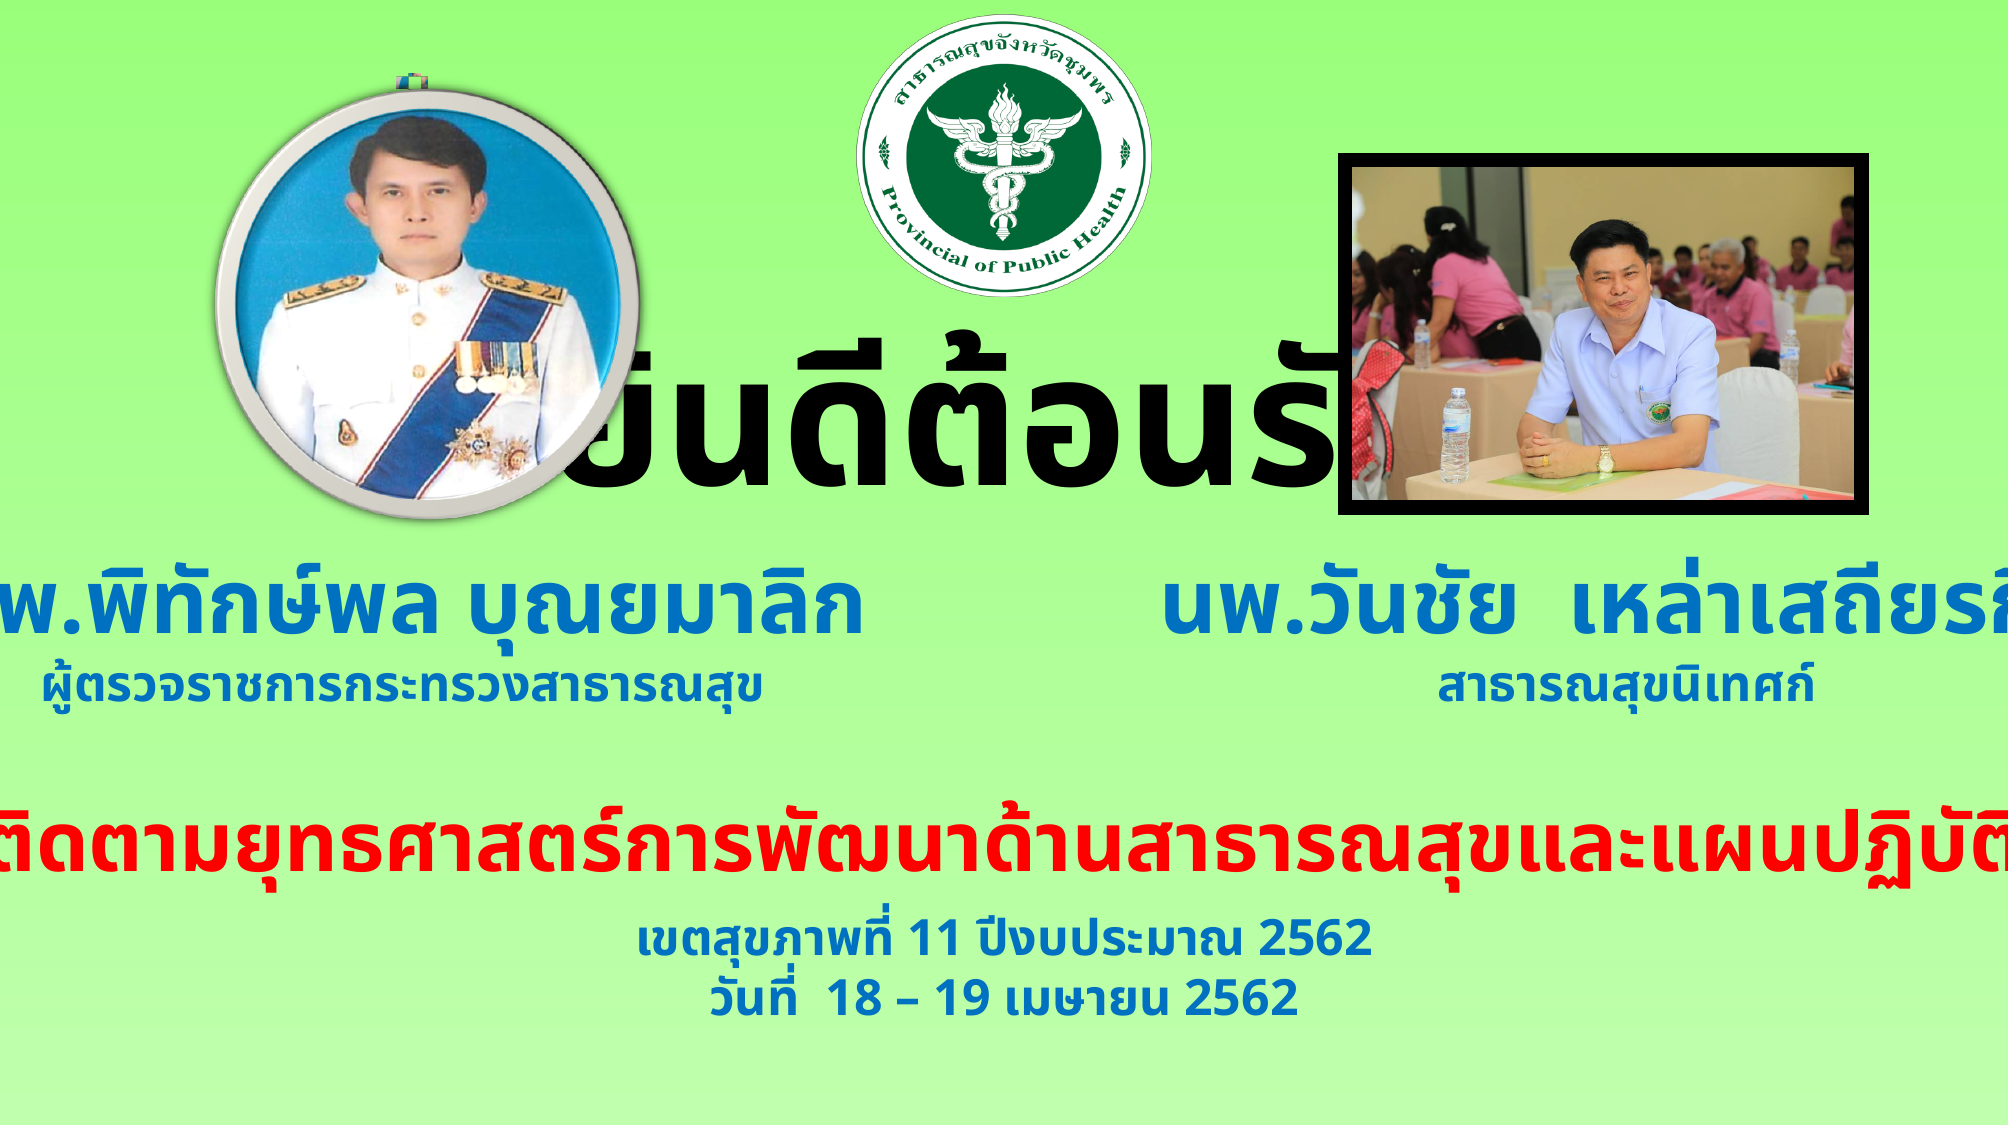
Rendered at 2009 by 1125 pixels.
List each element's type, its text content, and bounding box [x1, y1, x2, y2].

text_box นพ.พิทักษ์พล บุณยมาลิก ผู้ตรวจราชการกระทรวงสาธารณสุข [0, 534, 889, 722]
text_box นพ.วันชัย เหล่าเสถียรกิจ สาธารณสุขนิเทศก์ [1139, 534, 2008, 722]
picture [1352, 166, 1855, 501]
text_box การติดตามยุทธศาสตร์การพัฒนาด้านสาธารณสุขและแผนปฏิบัติการ [0, 778, 2008, 899]
picture [856, 14, 1152, 297]
text_box ยินดีต้อนรับ [656, 291, 1478, 532]
text_box เขตสุขภาพที่ 11 ปีงบประมาณ 2562 วันที่ 18 – 19 เมษายน 2562 [615, 895, 1393, 1036]
picture [198, 72, 656, 535]
